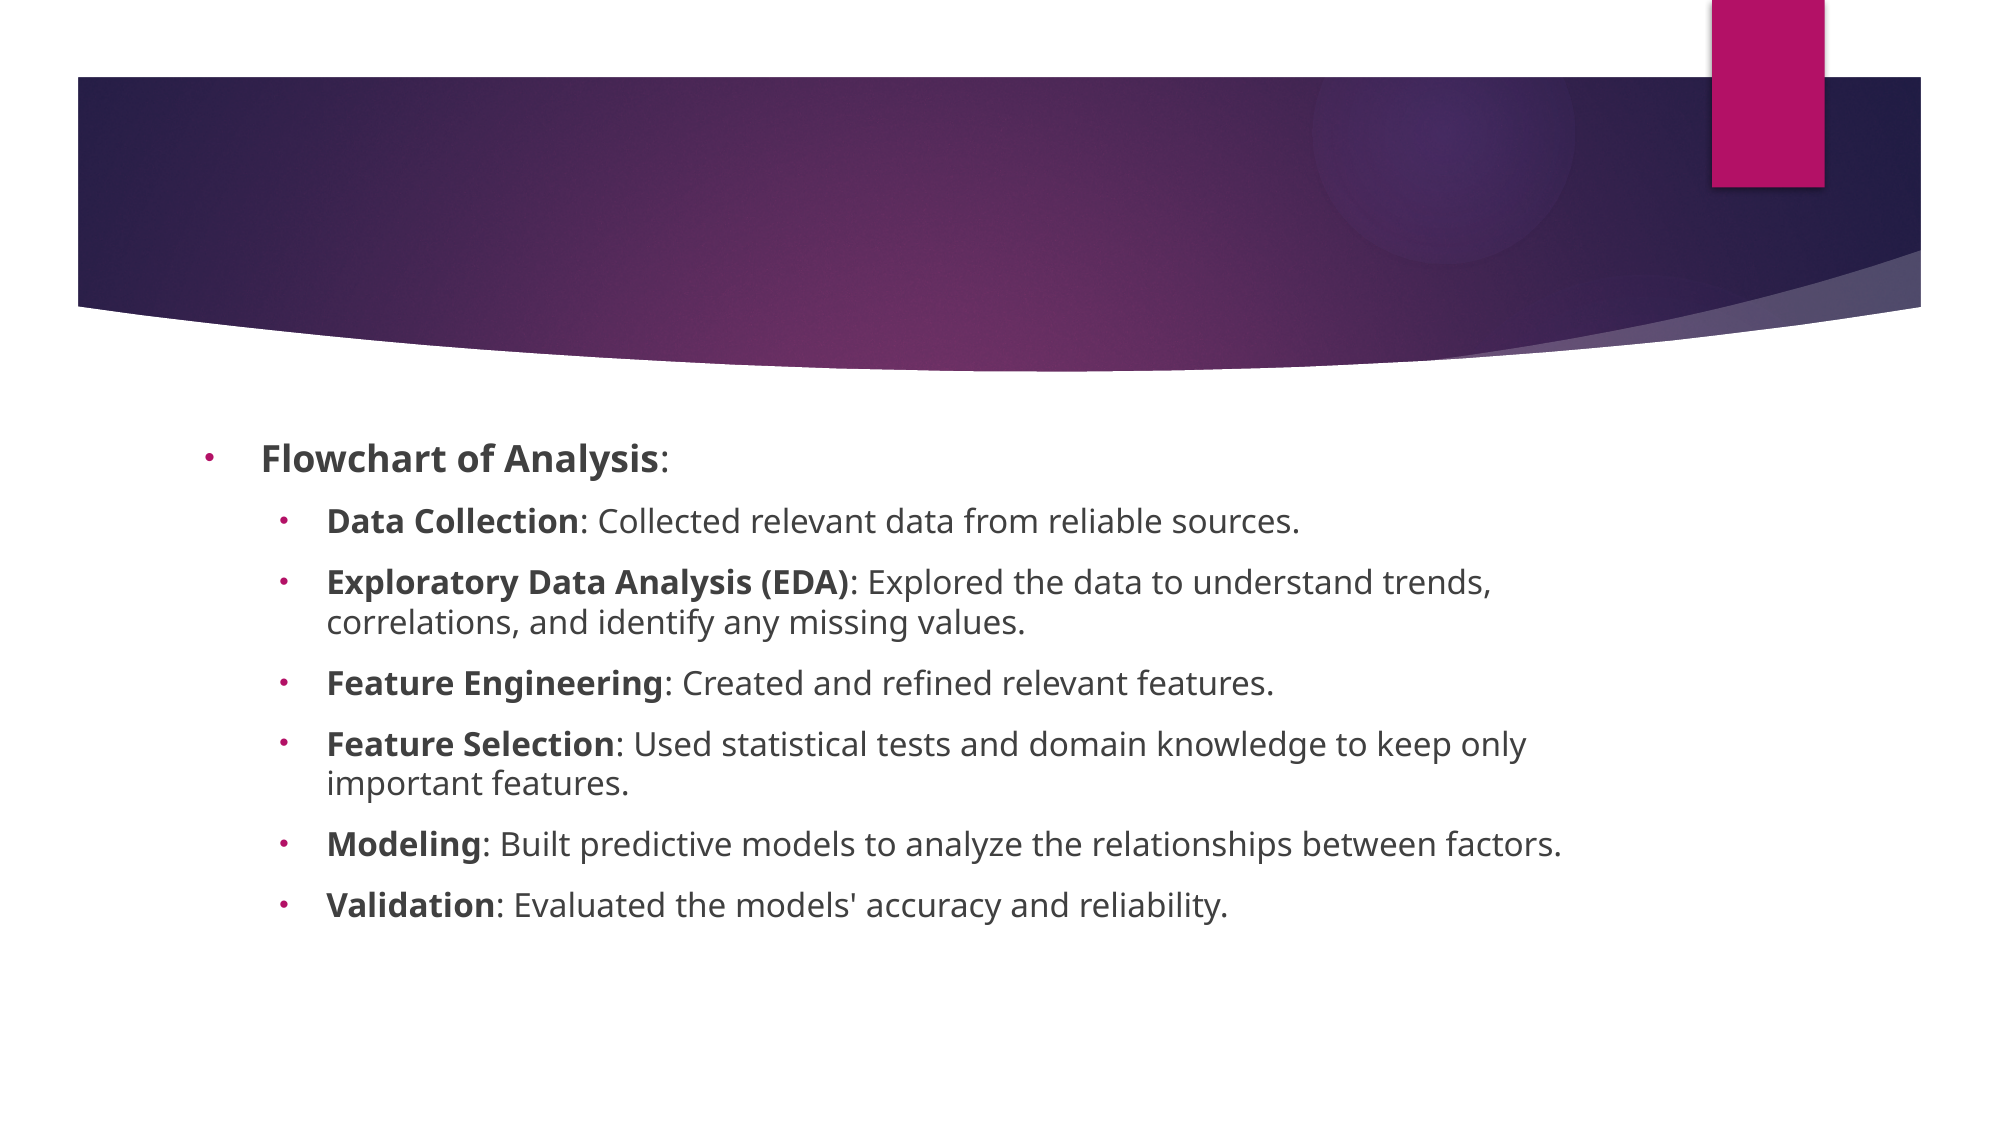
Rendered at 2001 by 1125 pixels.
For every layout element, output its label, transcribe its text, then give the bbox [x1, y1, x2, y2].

list Flowchart of Analysis: Data Collection: Collected relevant data from reliable sources. Exploratory Data Analysis (EDA): Explored the data to understand trends, correlations, and identify any missing values. Feature Engineering: Created and refined relevant features. Feature Selection: Used statistical tests and domain knowledge to keep only important features. Modeling: Built predictive models to analyze the relationships between factors. Validation: Evaluated the models' accuracy and reliability. [189, 427, 1638, 988]
